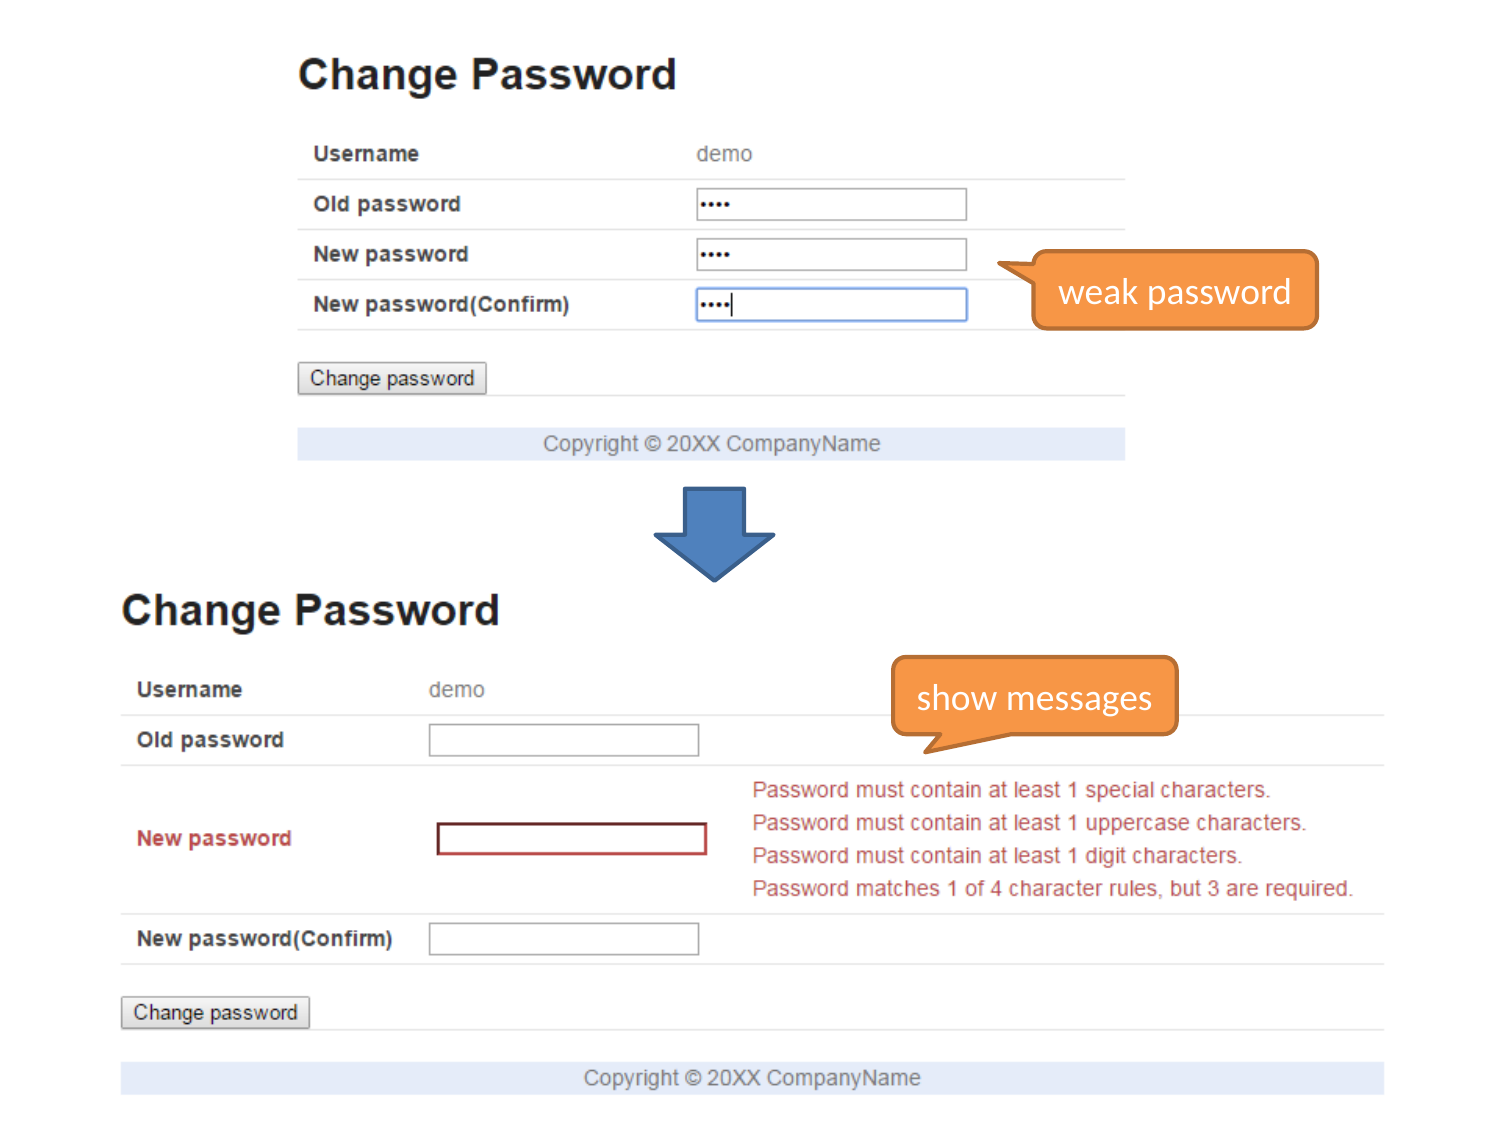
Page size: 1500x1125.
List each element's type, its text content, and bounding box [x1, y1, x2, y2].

picture [104, 580, 1400, 1107]
text_box [653, 496, 776, 579]
picture [265, 30, 1152, 489]
text_box weak password [1155, 249, 1320, 331]
